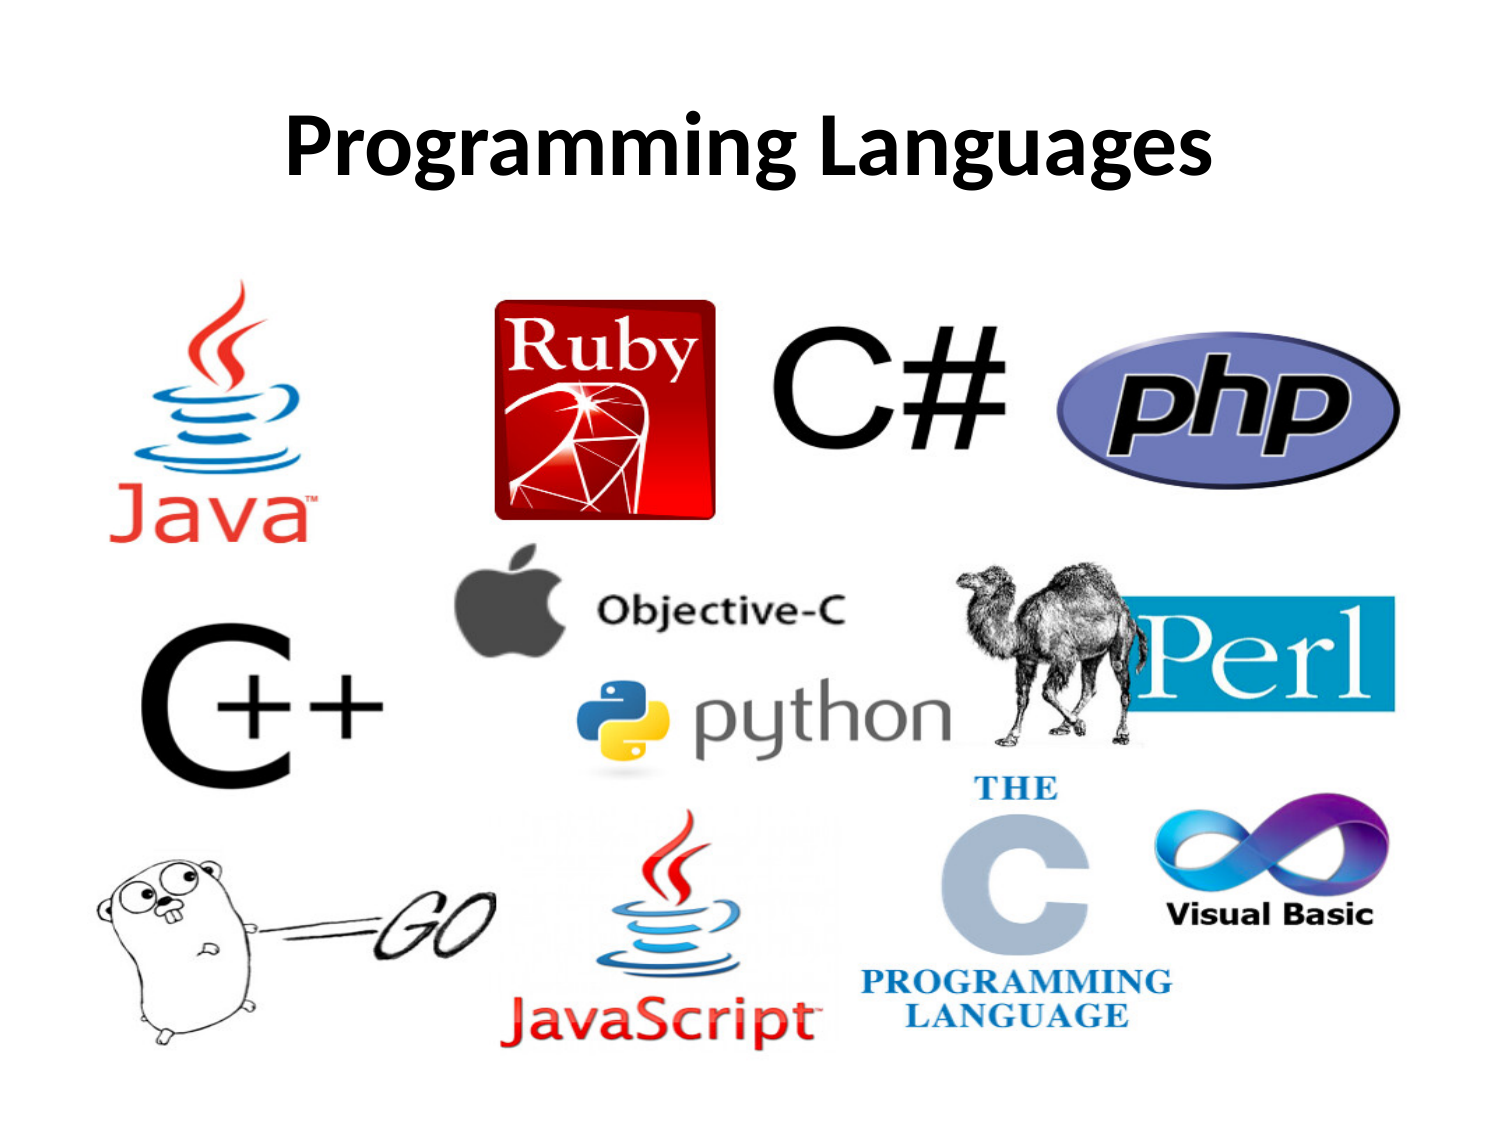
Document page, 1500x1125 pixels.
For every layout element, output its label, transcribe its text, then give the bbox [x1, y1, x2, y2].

picture [87, 272, 1413, 1066]
title Programming Languages [75, 45, 1425, 233]
